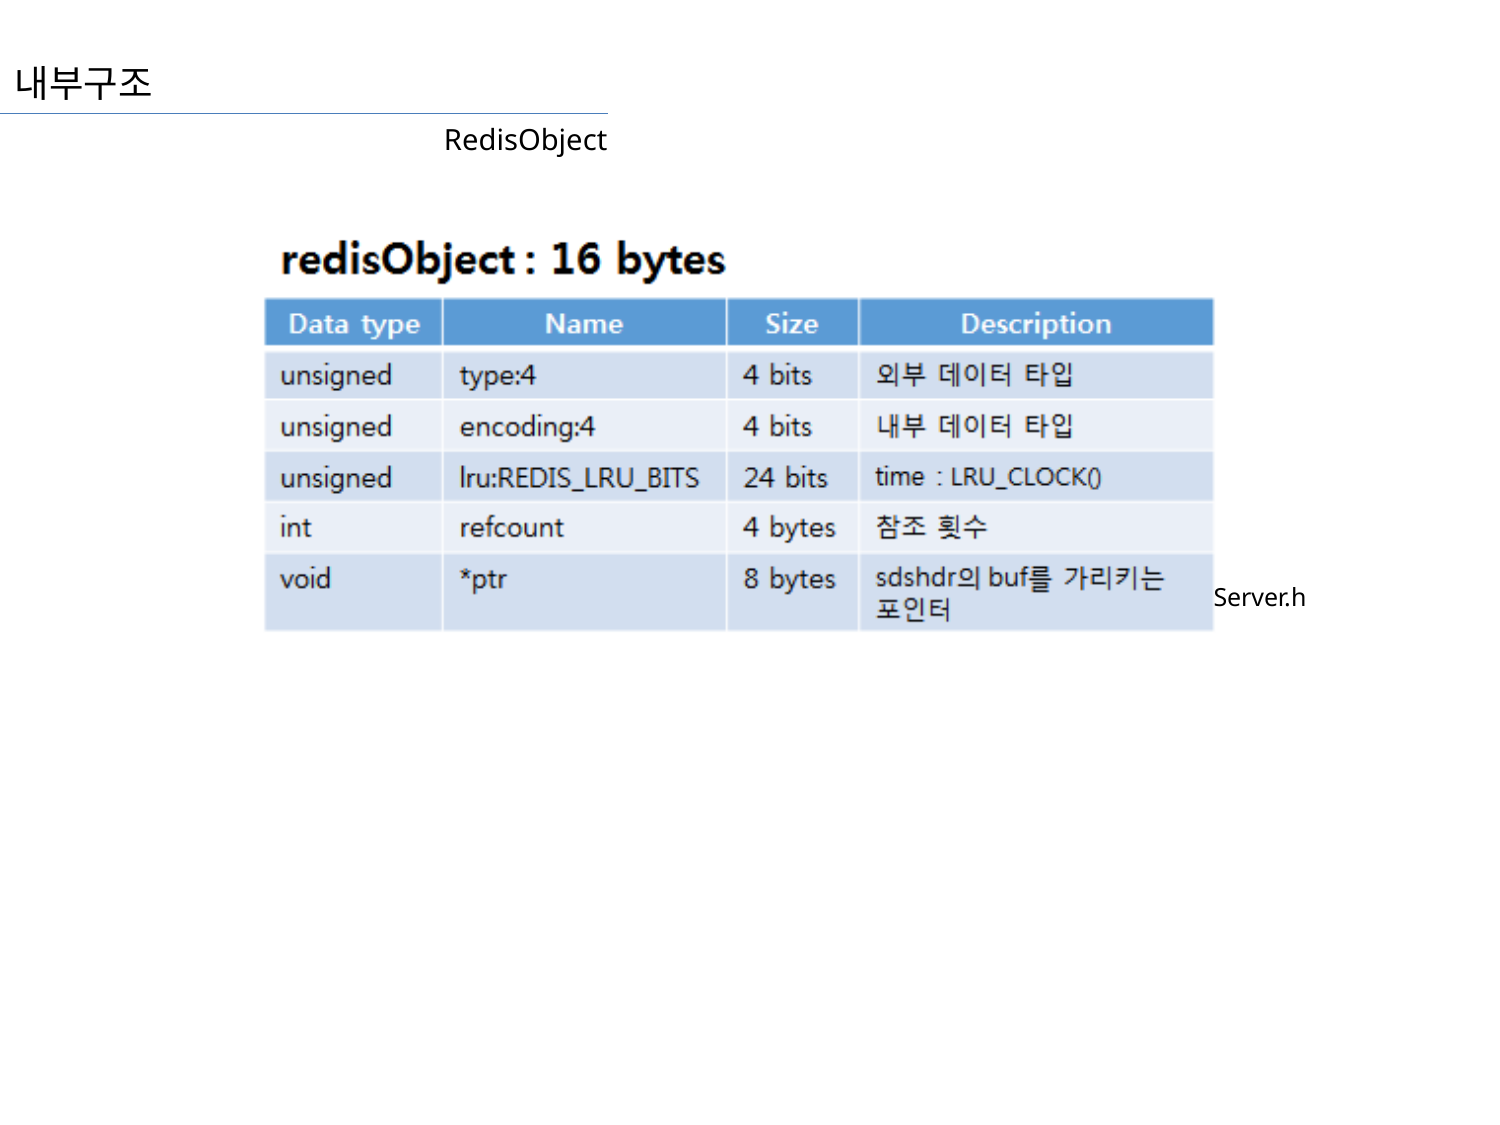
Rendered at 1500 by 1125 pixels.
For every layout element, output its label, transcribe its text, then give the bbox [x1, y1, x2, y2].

text_box Server.h [1227, 574, 1500, 619]
picture [253, 231, 1223, 640]
text_box 내부구조 [0, 52, 349, 112]
text_box RedisObject [366, 113, 686, 164]
